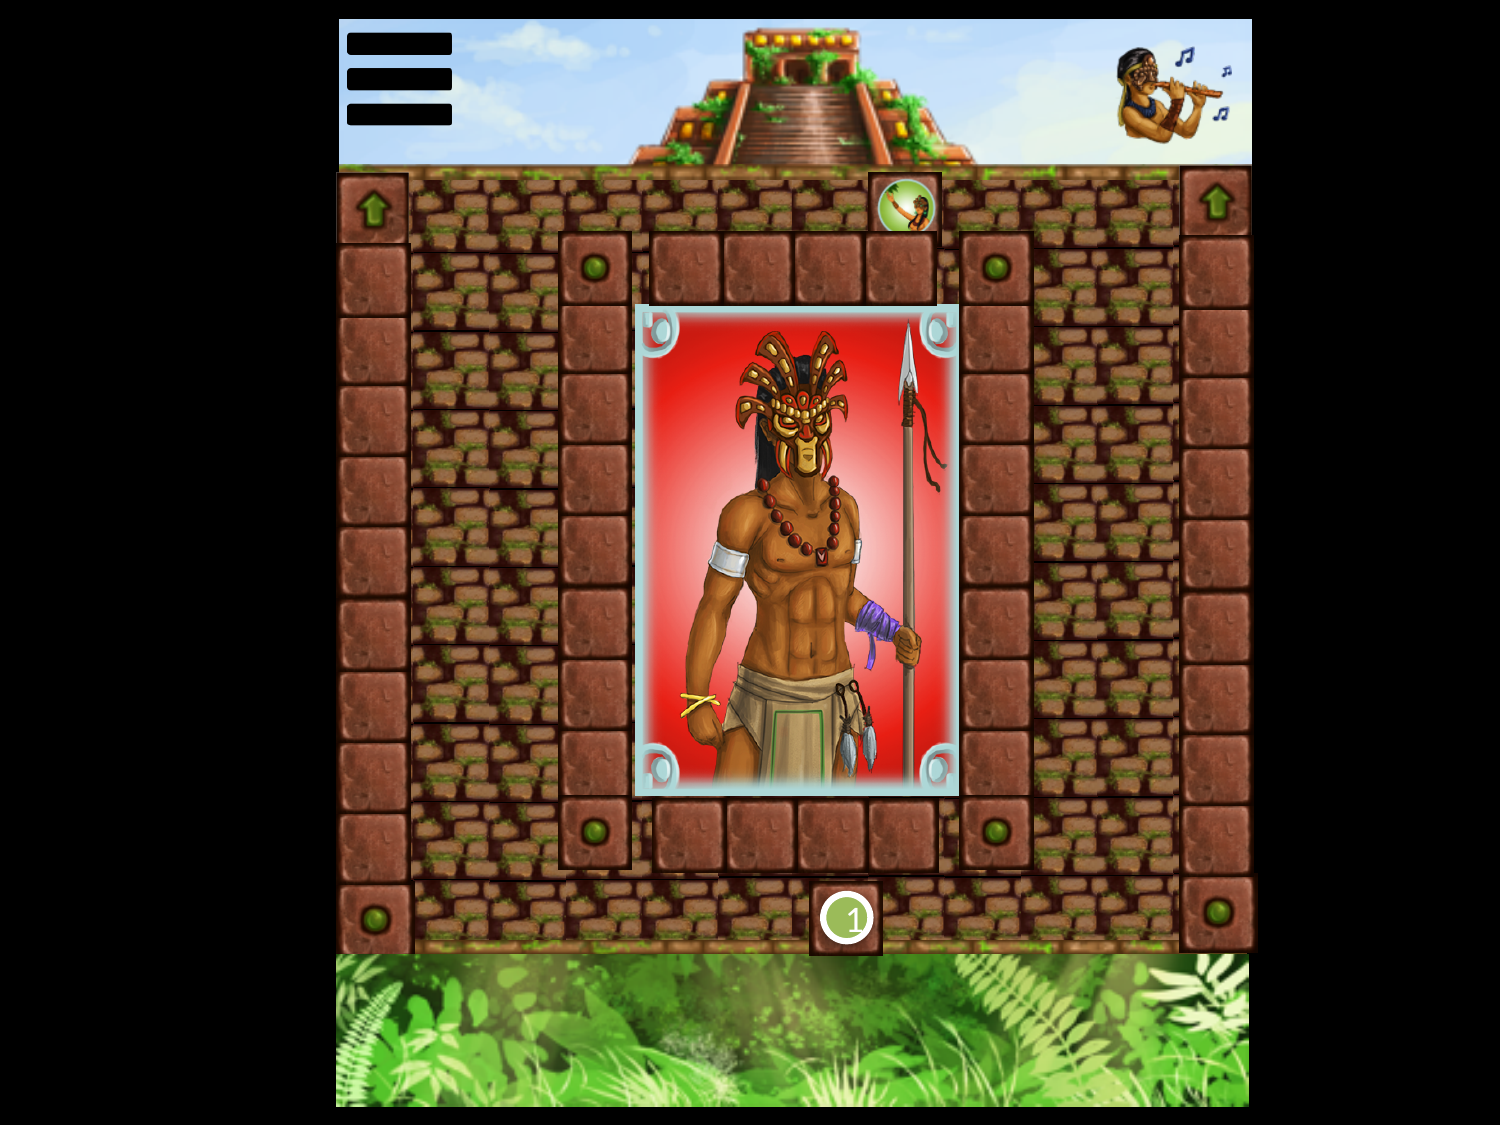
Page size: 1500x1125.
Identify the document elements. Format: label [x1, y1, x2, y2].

picture [333, 18, 1259, 1108]
